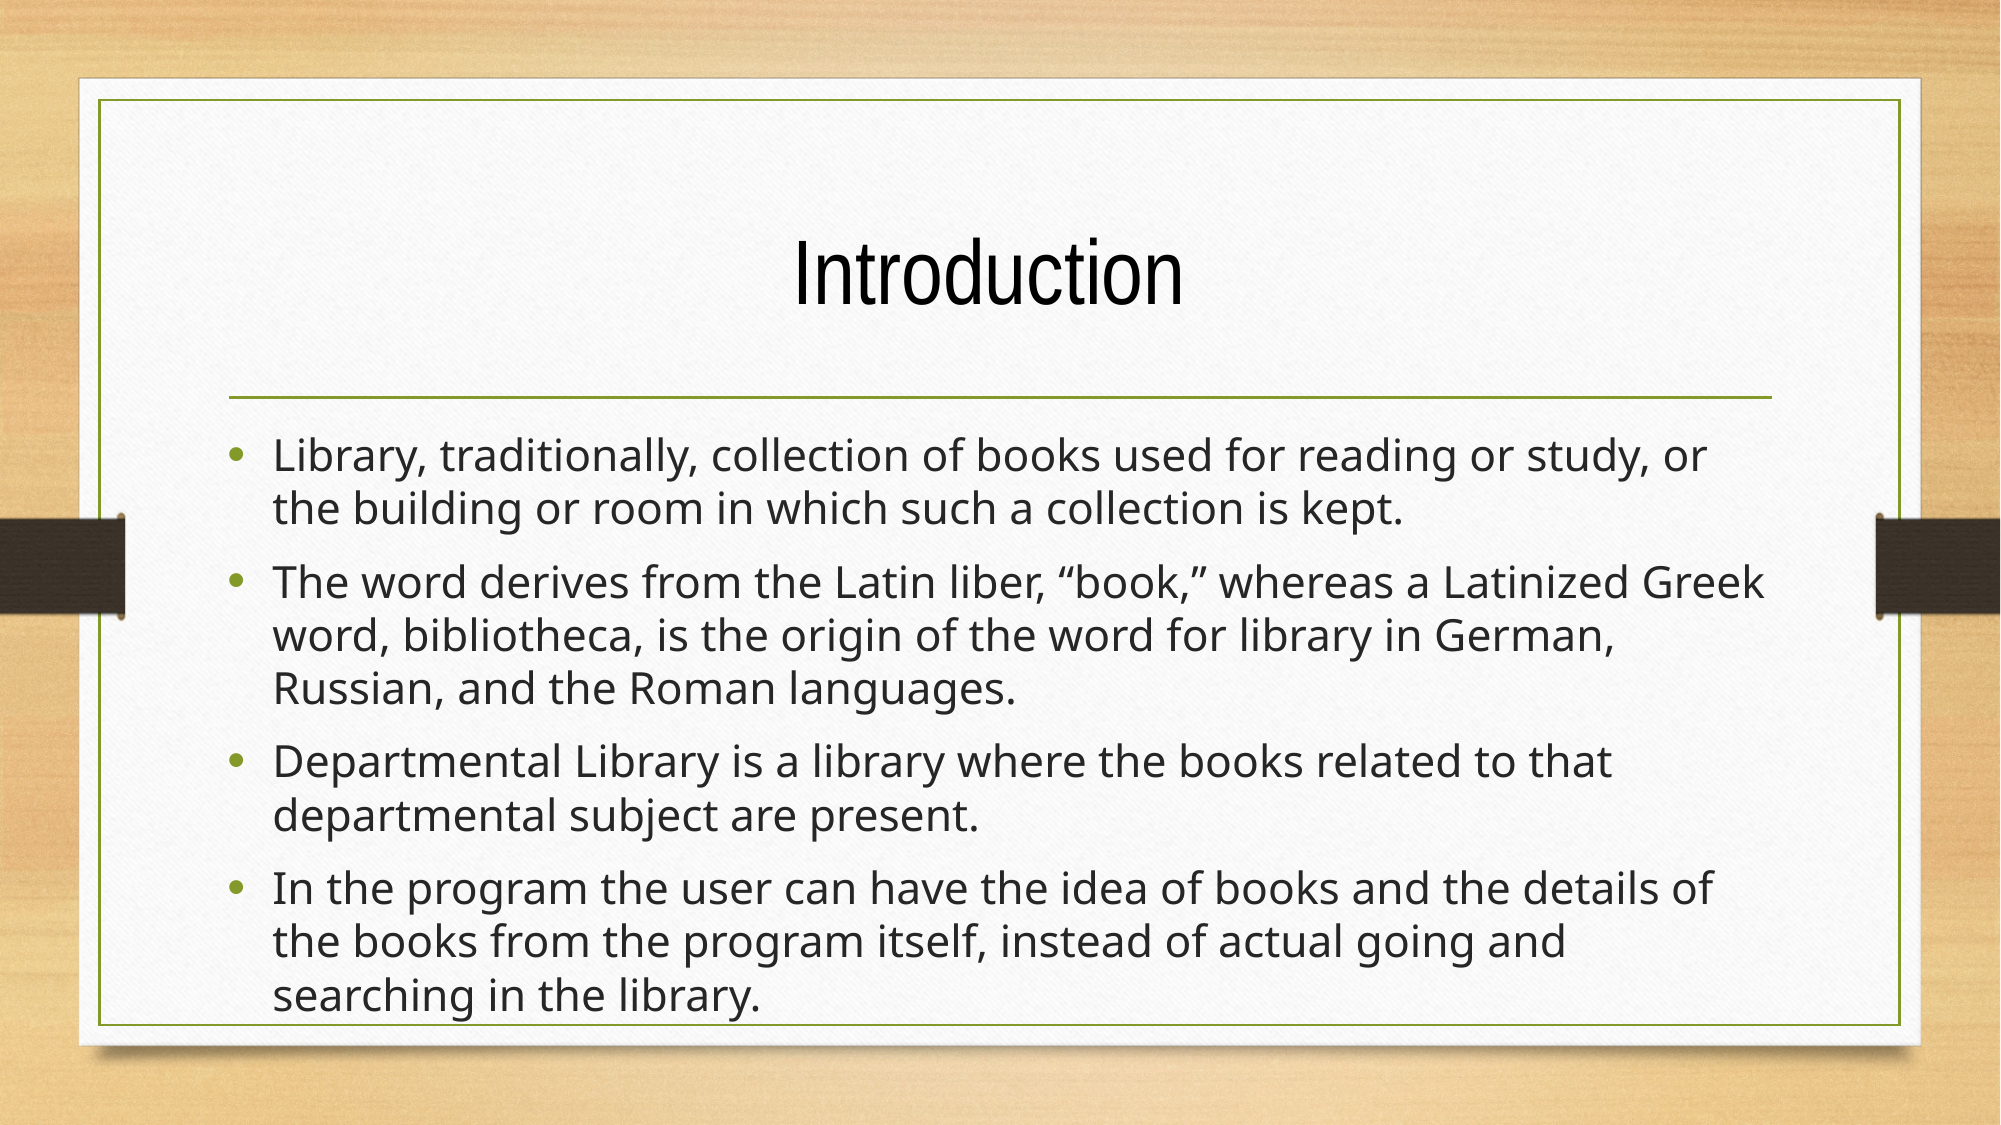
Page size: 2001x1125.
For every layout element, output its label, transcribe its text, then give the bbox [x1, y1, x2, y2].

title Introduction [212, 161, 1788, 375]
picture [0, 0, 2001, 1125]
list Library, traditionally, collection of books used for reading or study, or the building or room in which such a collection is kept. The word derives from the Latin liber, “book,” whereas a Latinized Greek word, bibliotheca, is the origin of the word for library in German, Russian, and the Roman languages. Departmental Library is a library where the books related to that departmental subject are present. In the program the user can have the idea of books and the details of the books from the program itself, instead of actual going and searching in the library. [212, 419, 1788, 1033]
